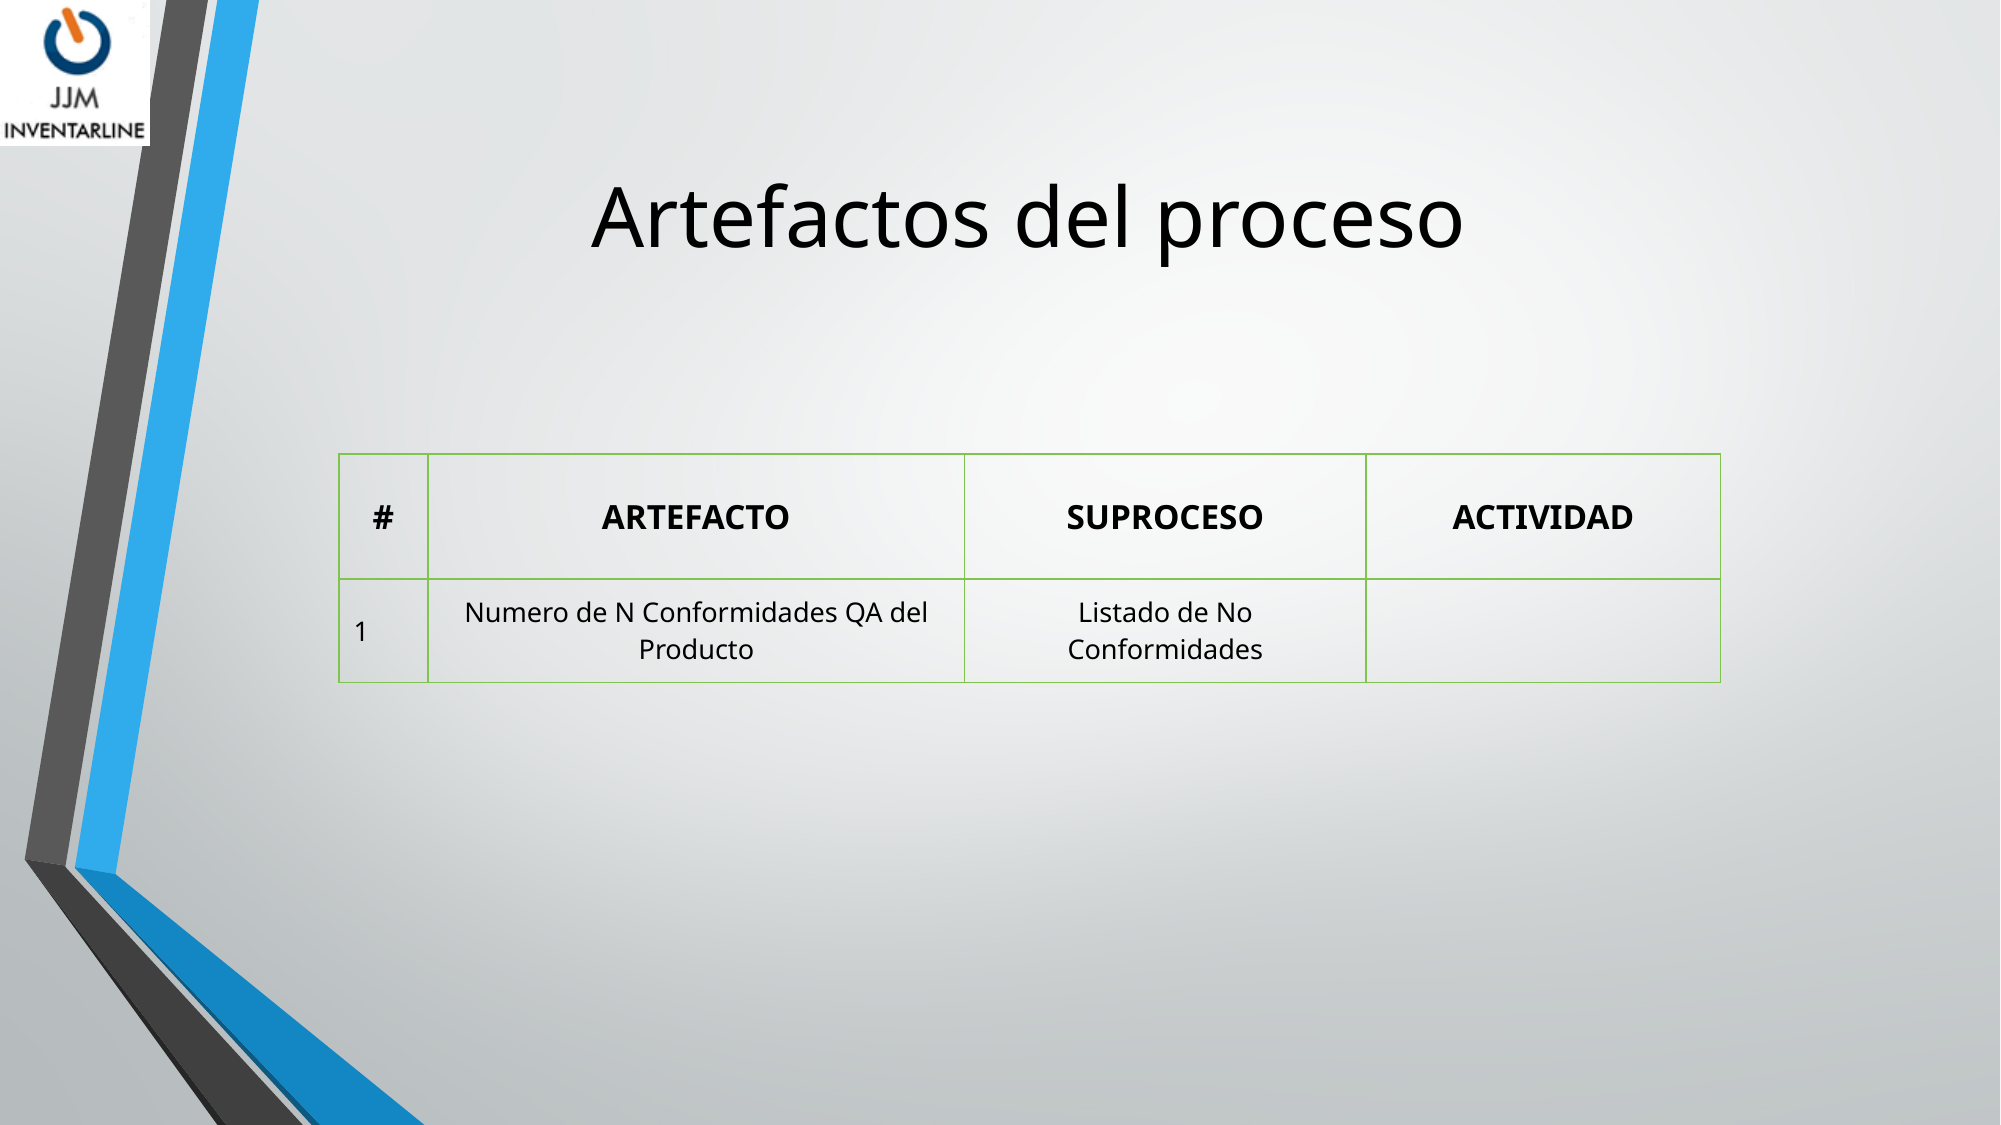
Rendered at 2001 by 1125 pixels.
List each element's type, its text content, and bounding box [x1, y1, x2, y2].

picture [0, 0, 151, 146]
table_header # [340, 455, 427, 578]
table_cell Listado de No Conformidades [965, 580, 1365, 682]
table_cell [1367, 580, 1720, 682]
table_header ARTEFACTO [429, 455, 964, 578]
table_cell Numero de N Conformidades QA del Producto [429, 580, 964, 682]
table_cell 1 [340, 580, 427, 682]
table_header SUPROCESO [965, 455, 1365, 578]
table_header ACTIVIDAD [1367, 455, 1720, 578]
title Artefactos del proceso [207, 70, 1852, 358]
